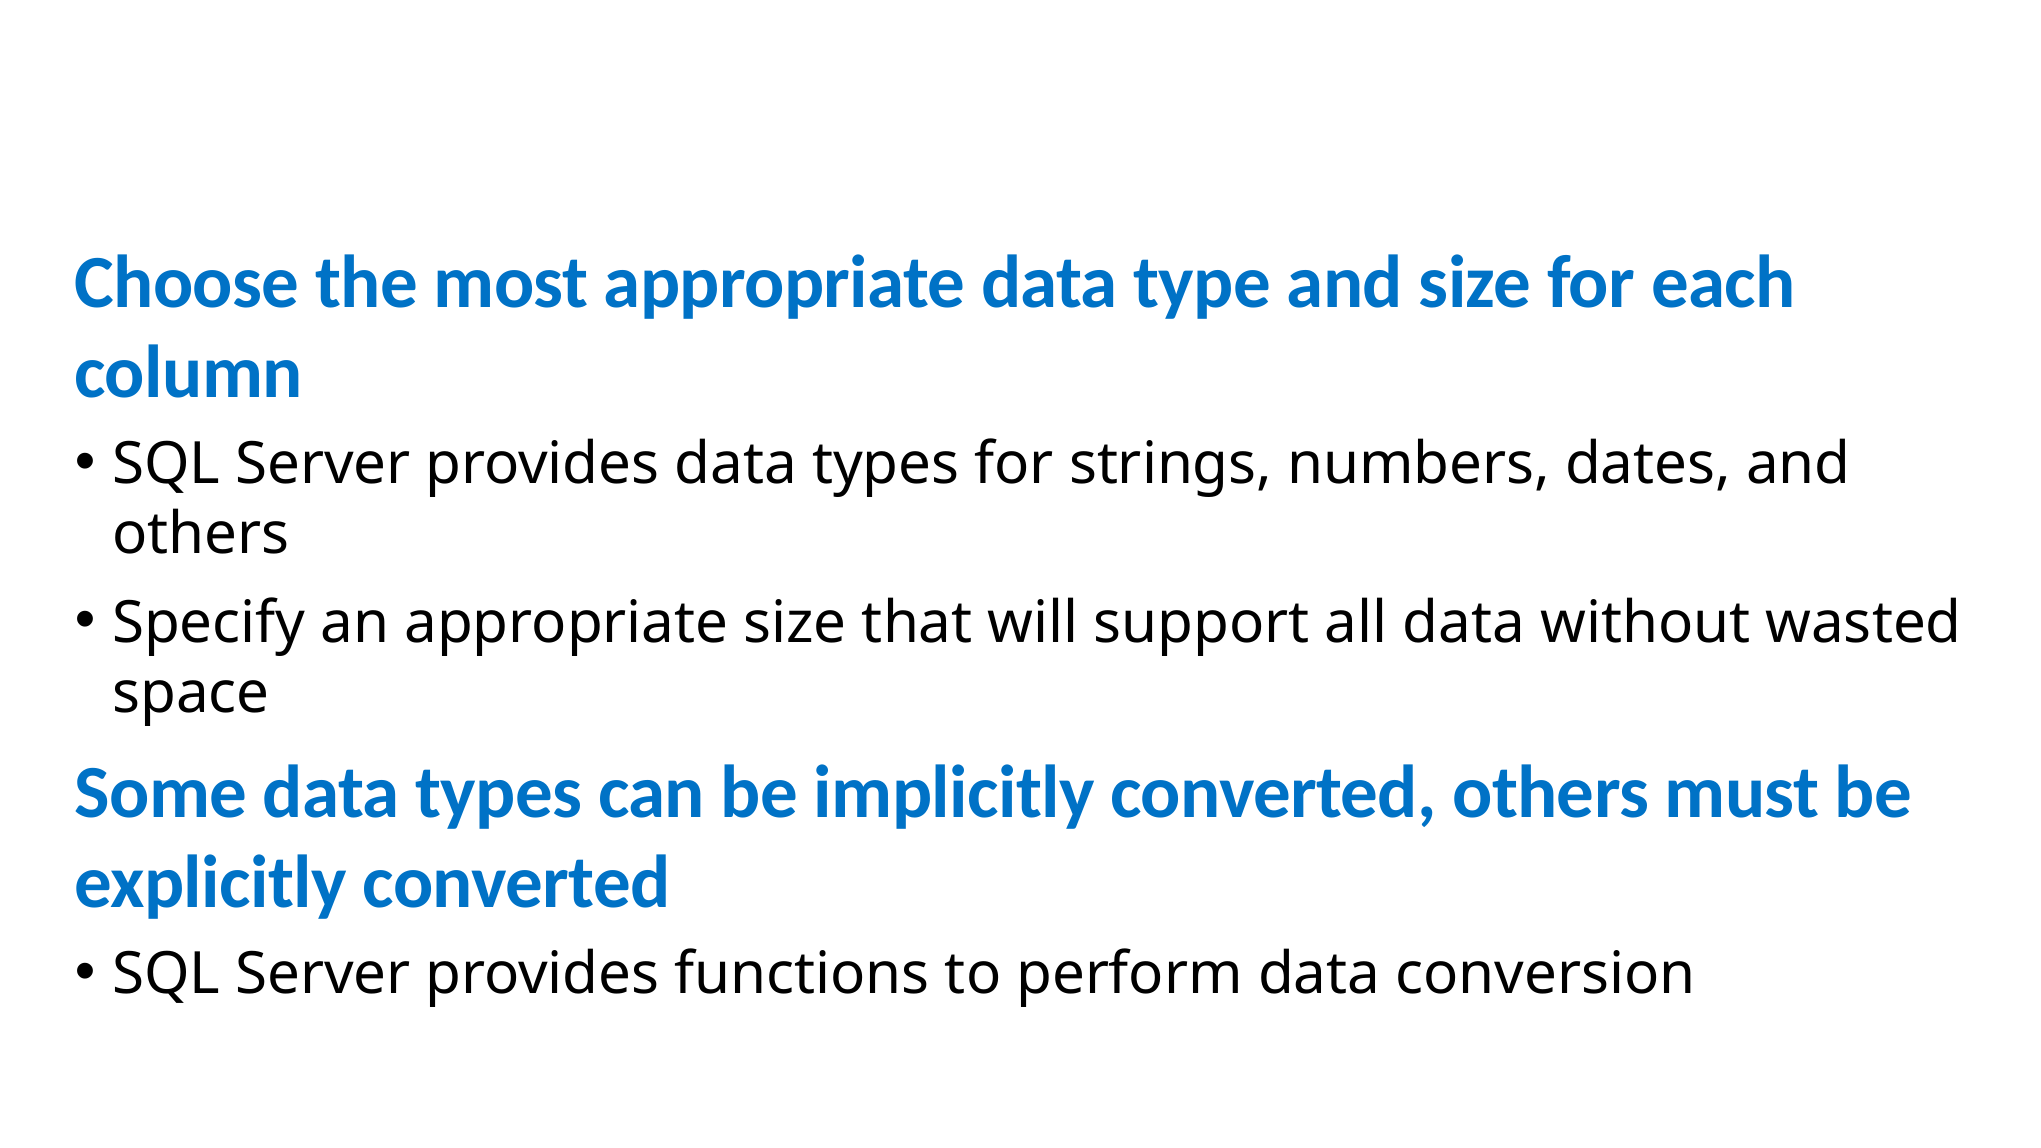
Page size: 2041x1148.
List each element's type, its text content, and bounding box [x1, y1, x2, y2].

list Choose the most appropriate data type and size for each column SQL Server provides data types for strings, numbers, dates, and others Specify an appropriate size that will support all data without wasted space Some data types can be implicitly converted, others must be explicitly converted SQL Server provides functions to perform data conversion [60, 225, 1980, 936]
